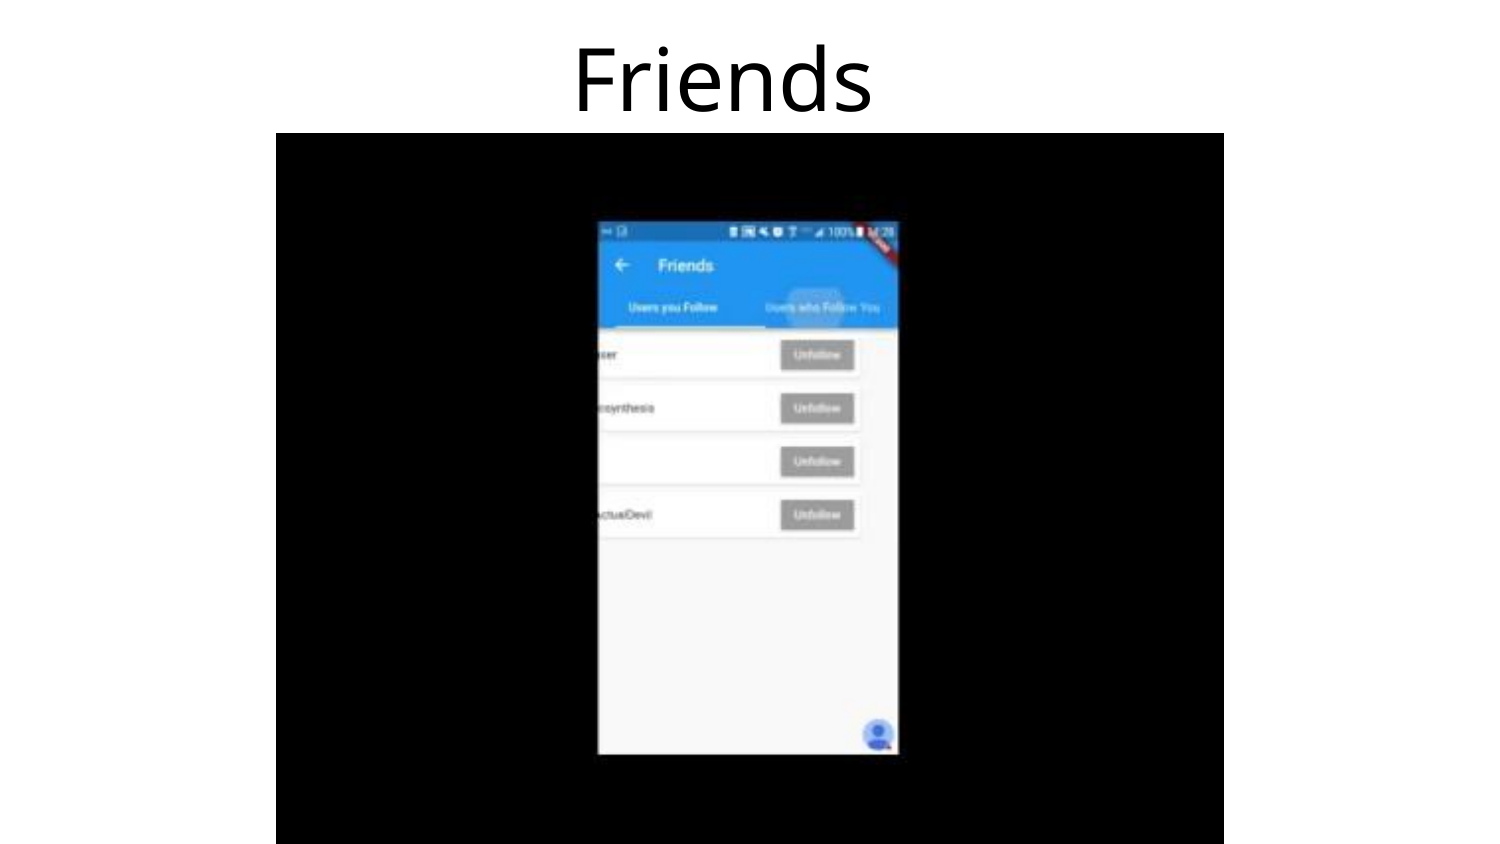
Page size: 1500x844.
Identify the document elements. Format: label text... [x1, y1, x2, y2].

text_box Friends [556, 9, 944, 131]
picture [276, 133, 1224, 844]
